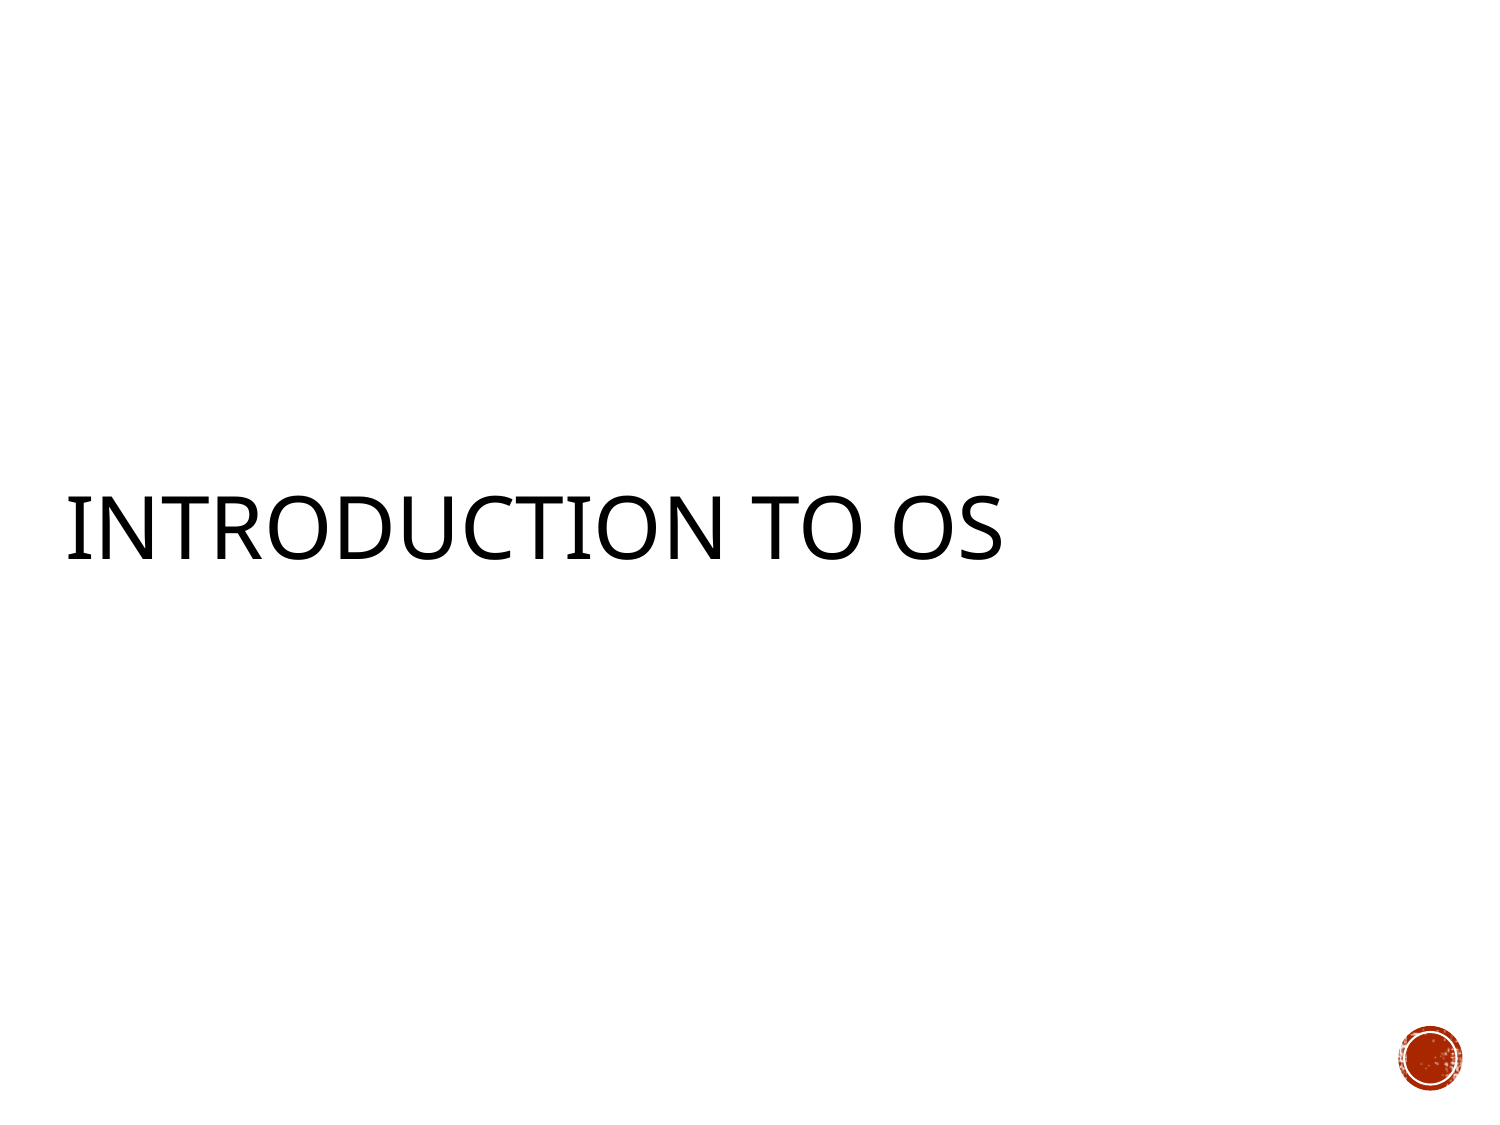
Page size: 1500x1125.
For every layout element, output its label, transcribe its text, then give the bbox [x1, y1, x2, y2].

title INTRODUCTION TO OS [50, 437, 1463, 625]
picture [1398, 1025, 1463, 1091]
